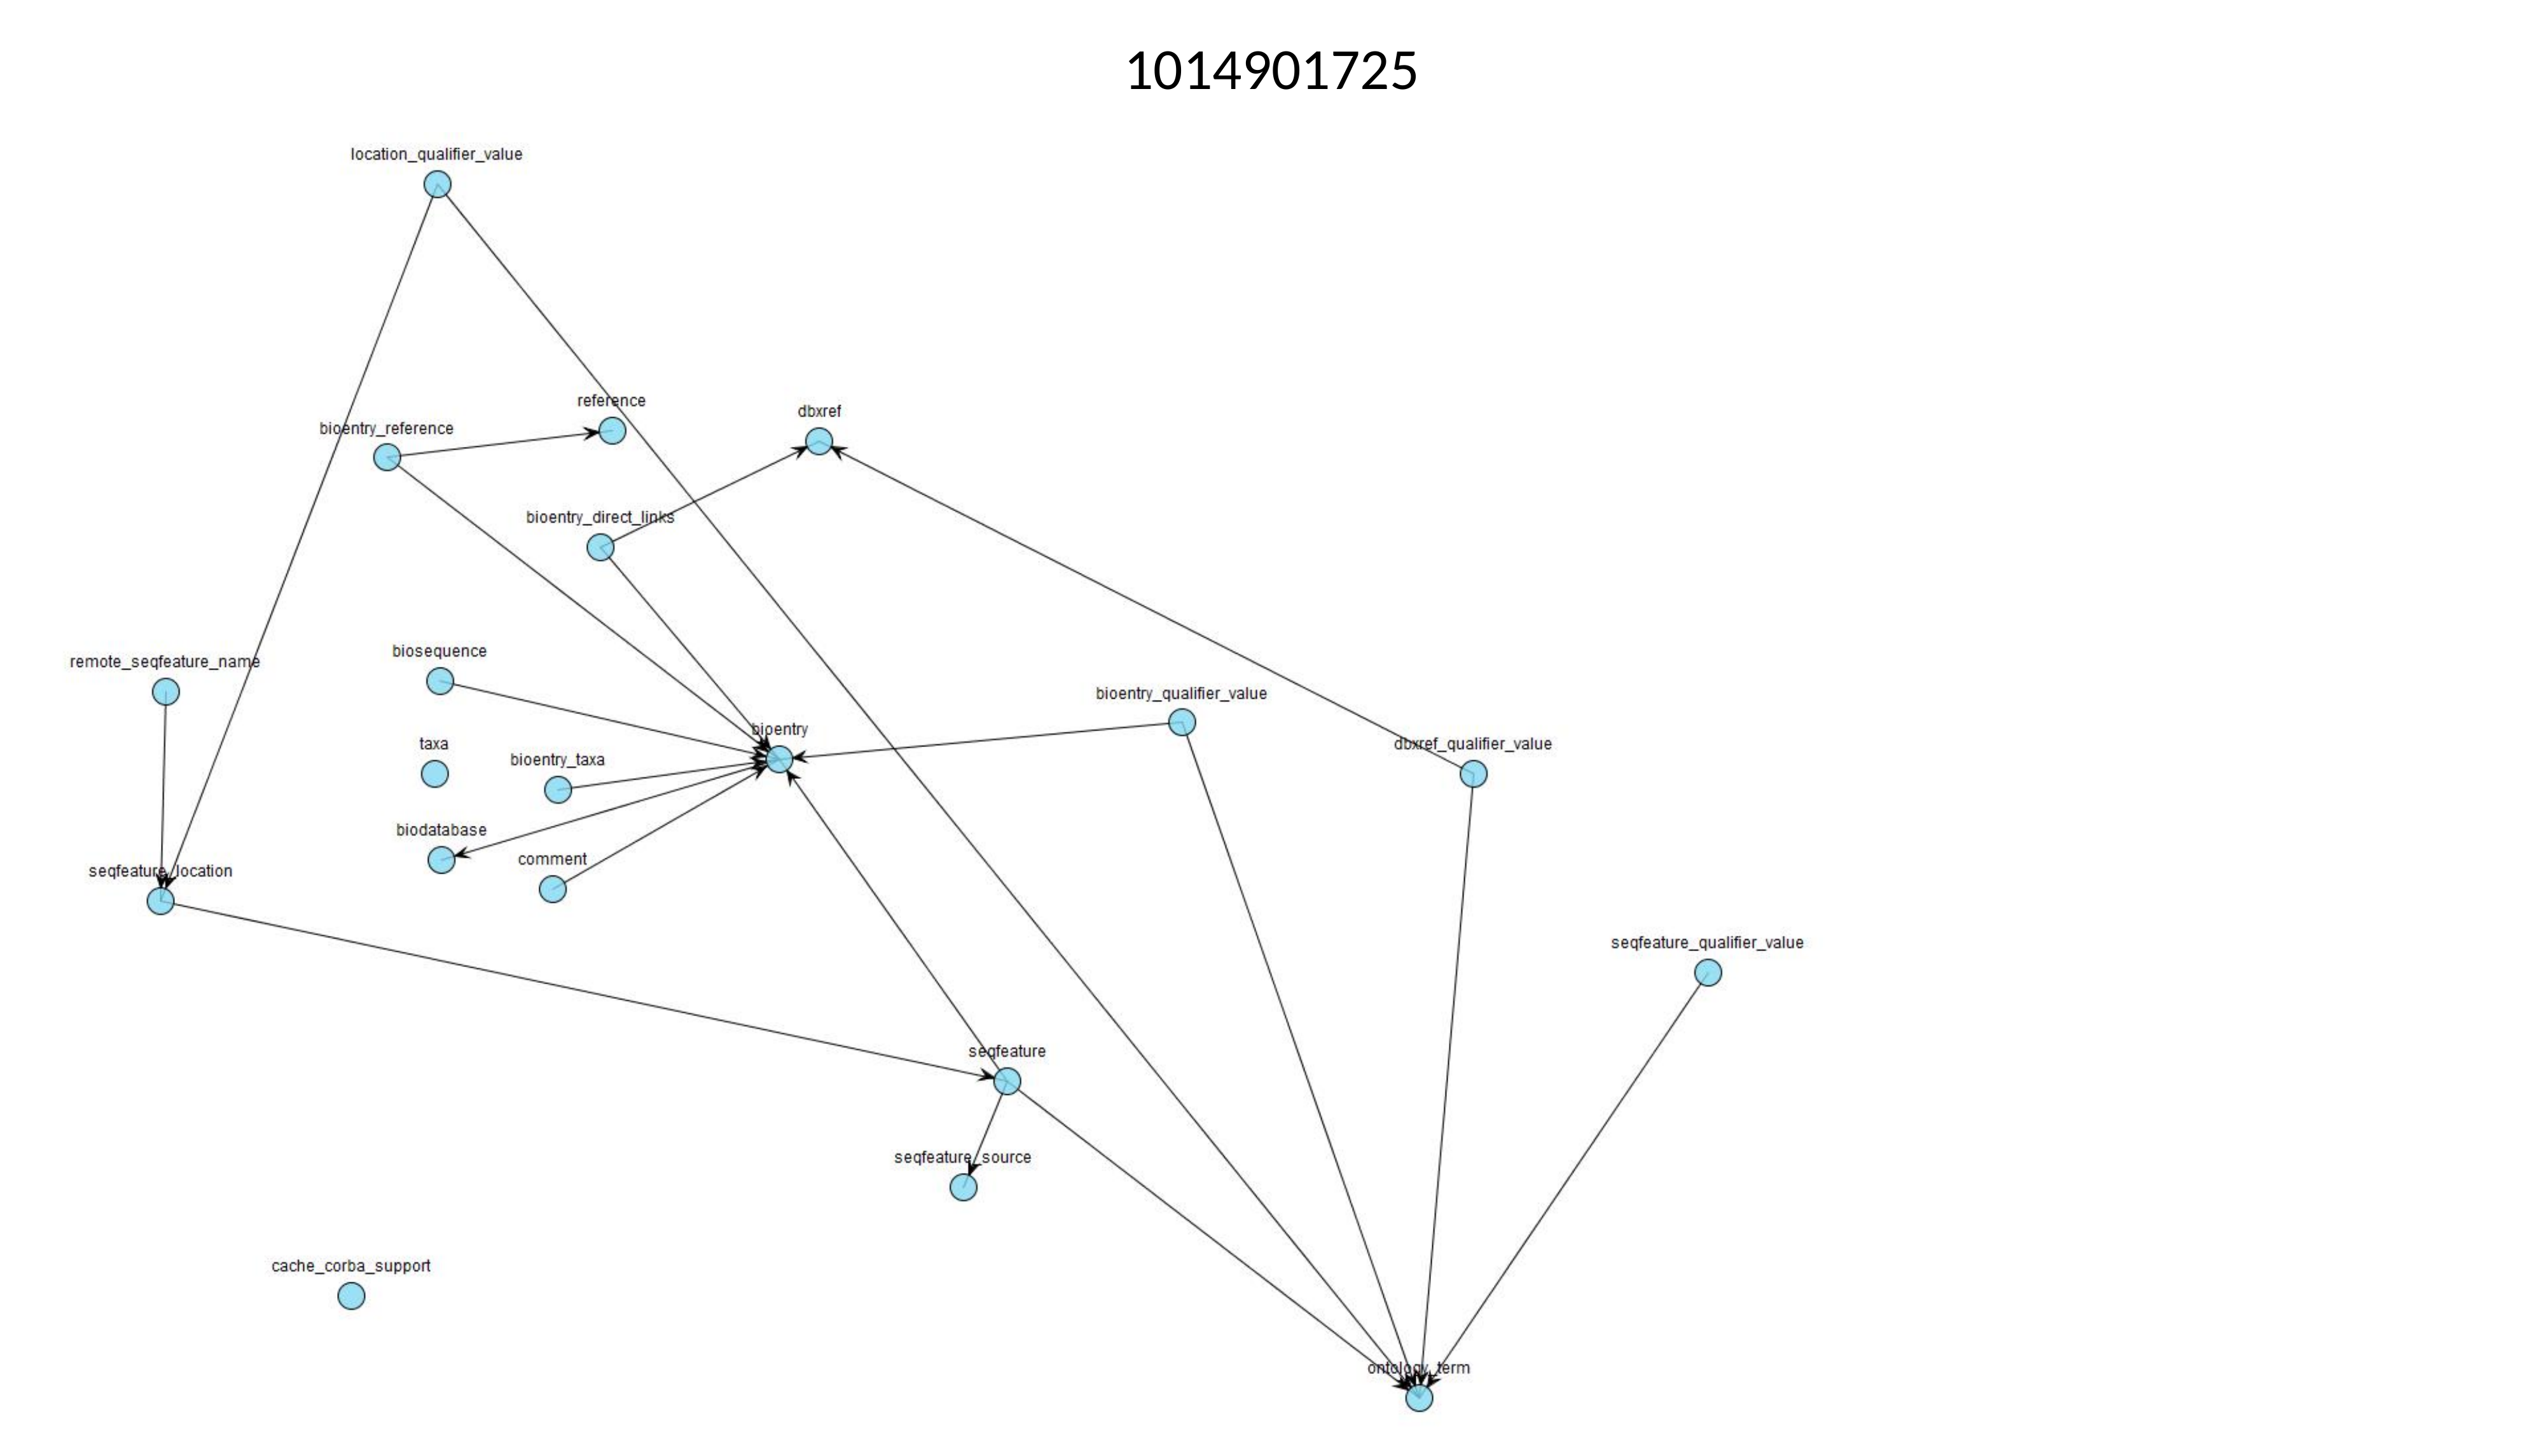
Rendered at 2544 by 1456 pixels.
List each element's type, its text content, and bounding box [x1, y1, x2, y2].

title 1014901725 [0, 0, 2544, 132]
picture [0, 132, 2544, 1456]
